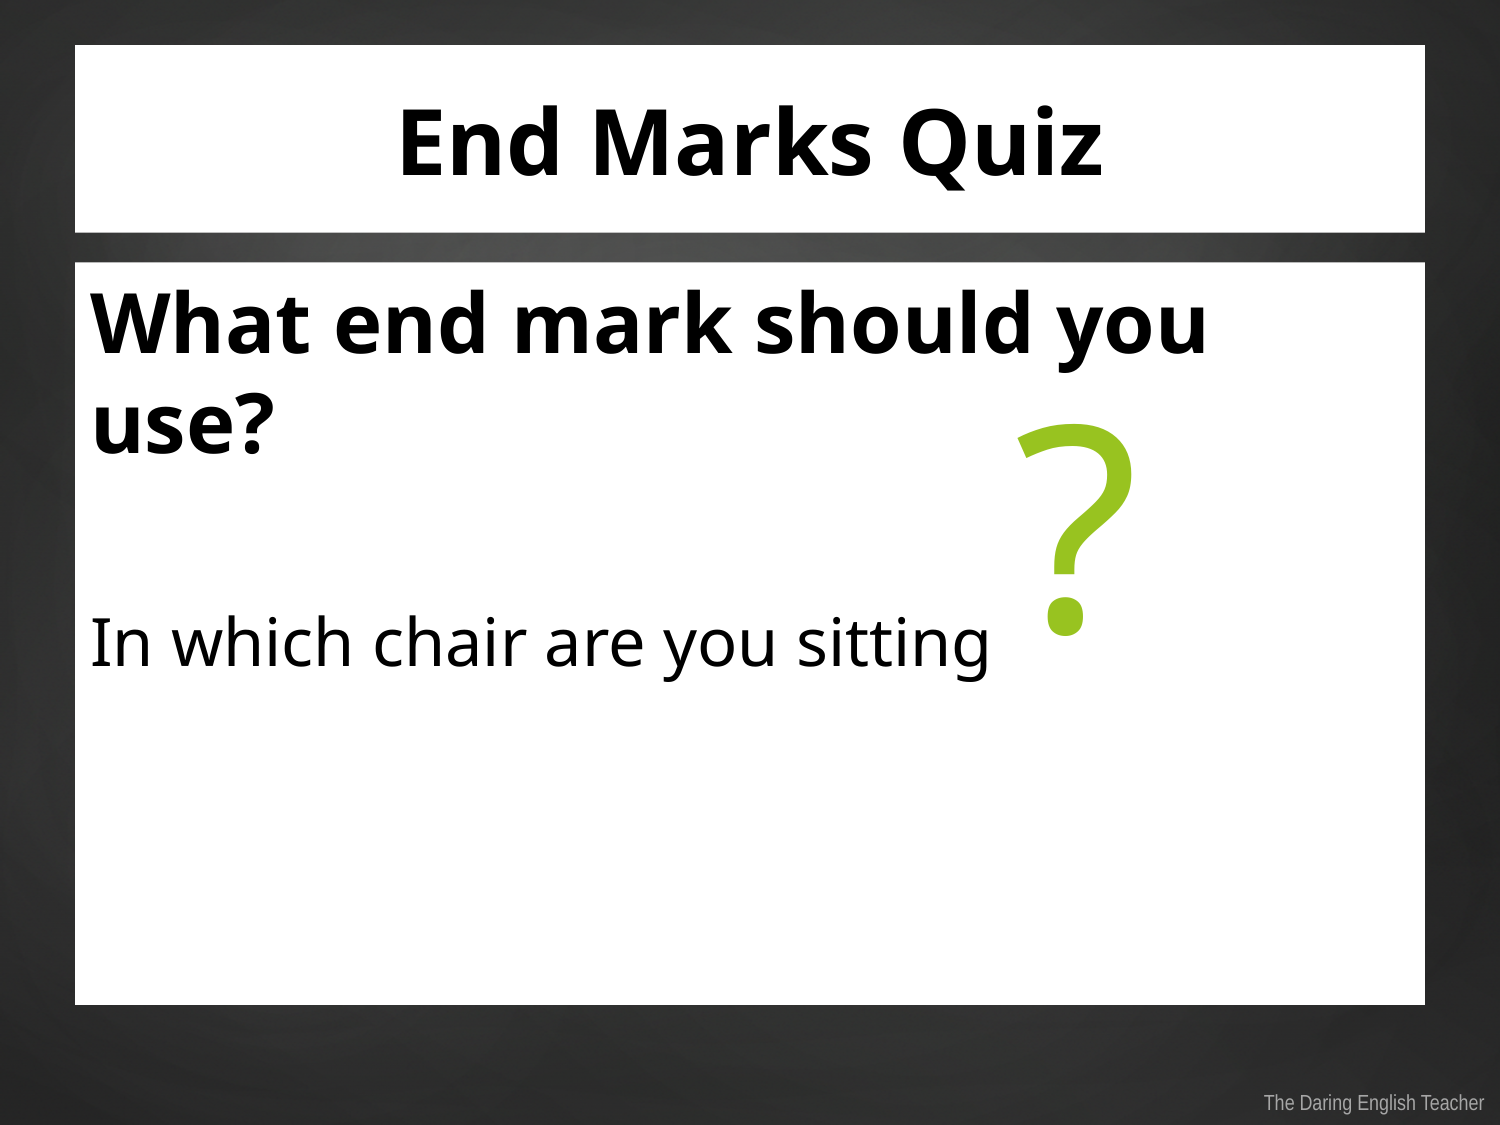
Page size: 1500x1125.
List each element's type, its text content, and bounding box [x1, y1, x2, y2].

title End Marks Quiz [75, 45, 1425, 233]
picture [0, 0, 1500, 1125]
text_box ? [1000, 337, 1250, 697]
list What end mark should you use? In which chair are you sitting [75, 262, 1425, 1005]
